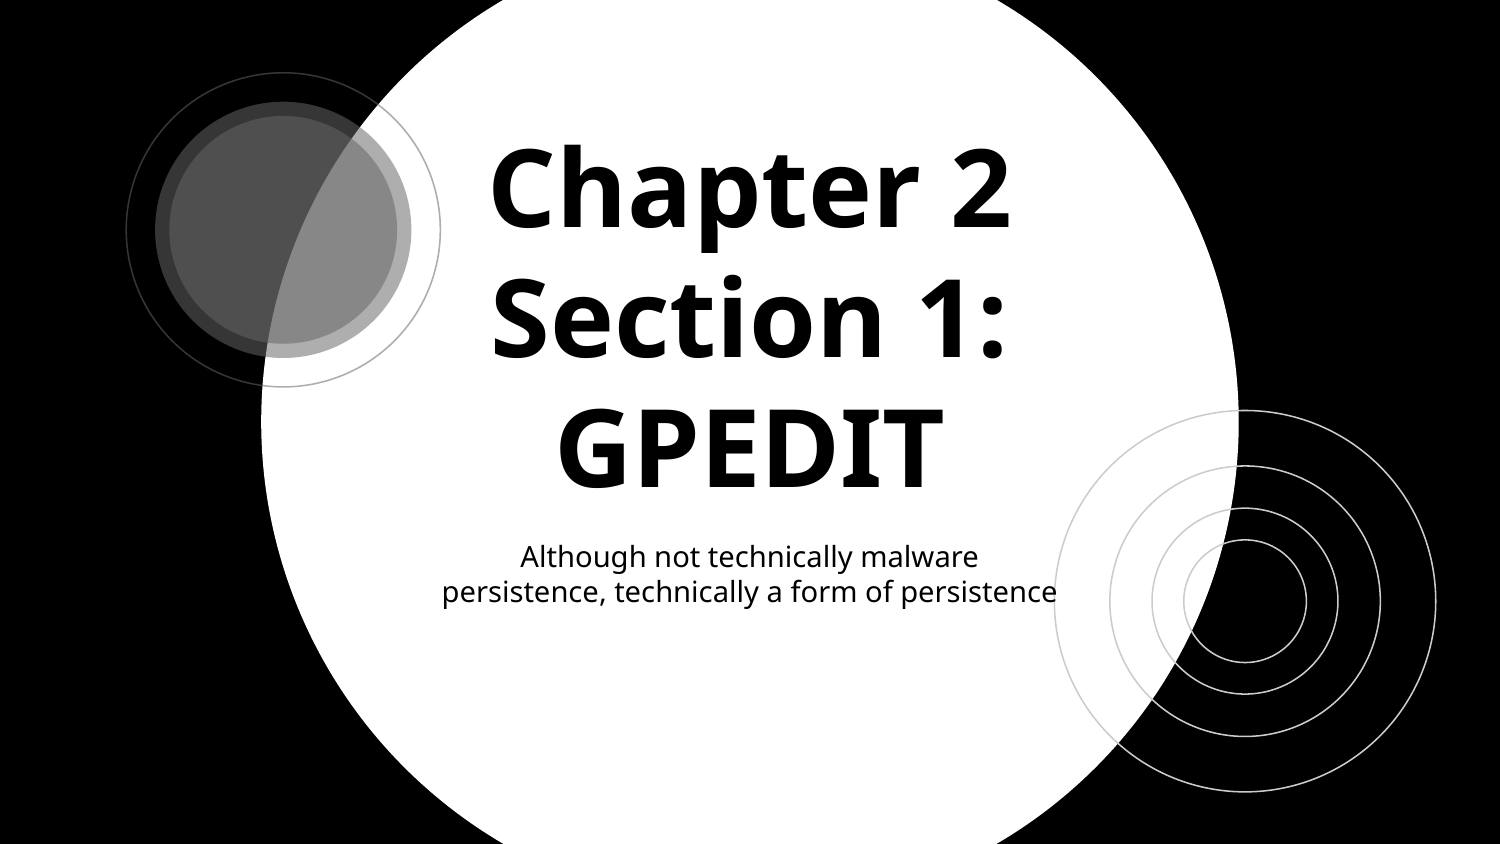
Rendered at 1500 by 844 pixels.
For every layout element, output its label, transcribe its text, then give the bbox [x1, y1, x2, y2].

title Chapter 2 Section 1: GPEDIT [421, 366, 1079, 523]
subtitle Although not technically malware persistence, technically a form of persistence [421, 523, 1079, 652]
